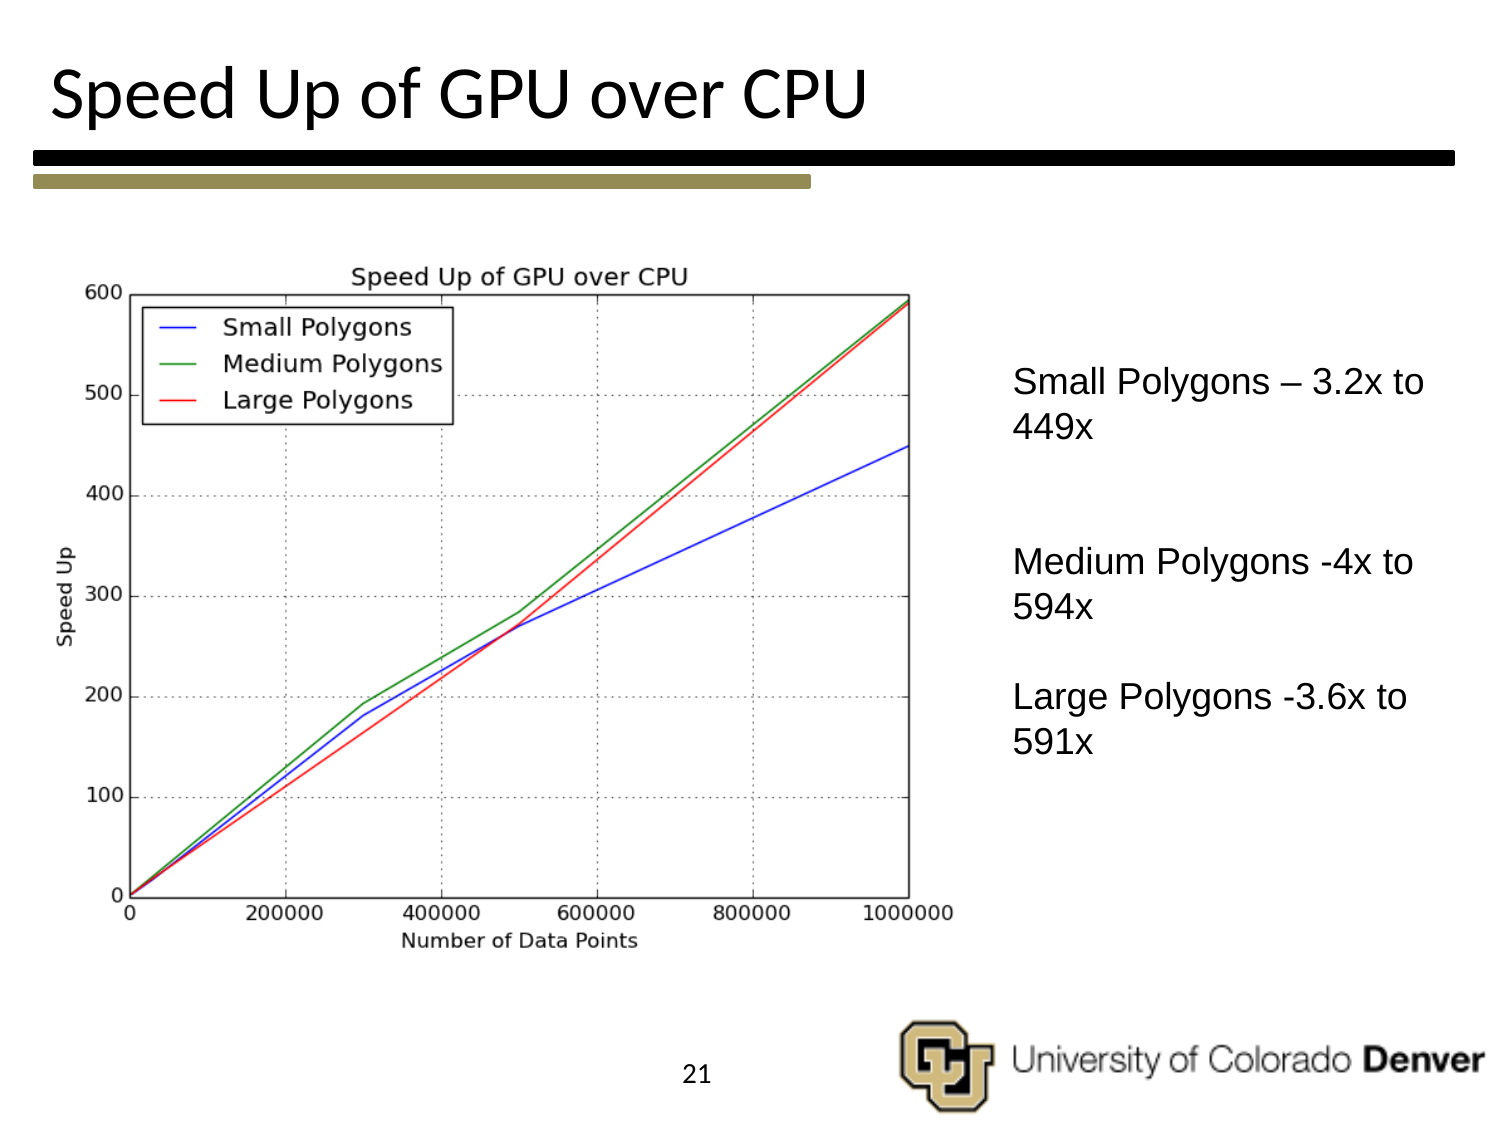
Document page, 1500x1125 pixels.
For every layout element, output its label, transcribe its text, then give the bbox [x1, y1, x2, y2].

text_box Small Polygons – 3.2x to 449x Medium Polygons -4x to 594x Large Polygons -3.6x to 591x [1013, 349, 1465, 815]
slide_number 21 [667, 1046, 780, 1107]
picture [883, 1008, 1500, 1125]
title Speed Up of GPU over CPU [35, 30, 1223, 146]
picture [4, 219, 1009, 974]
